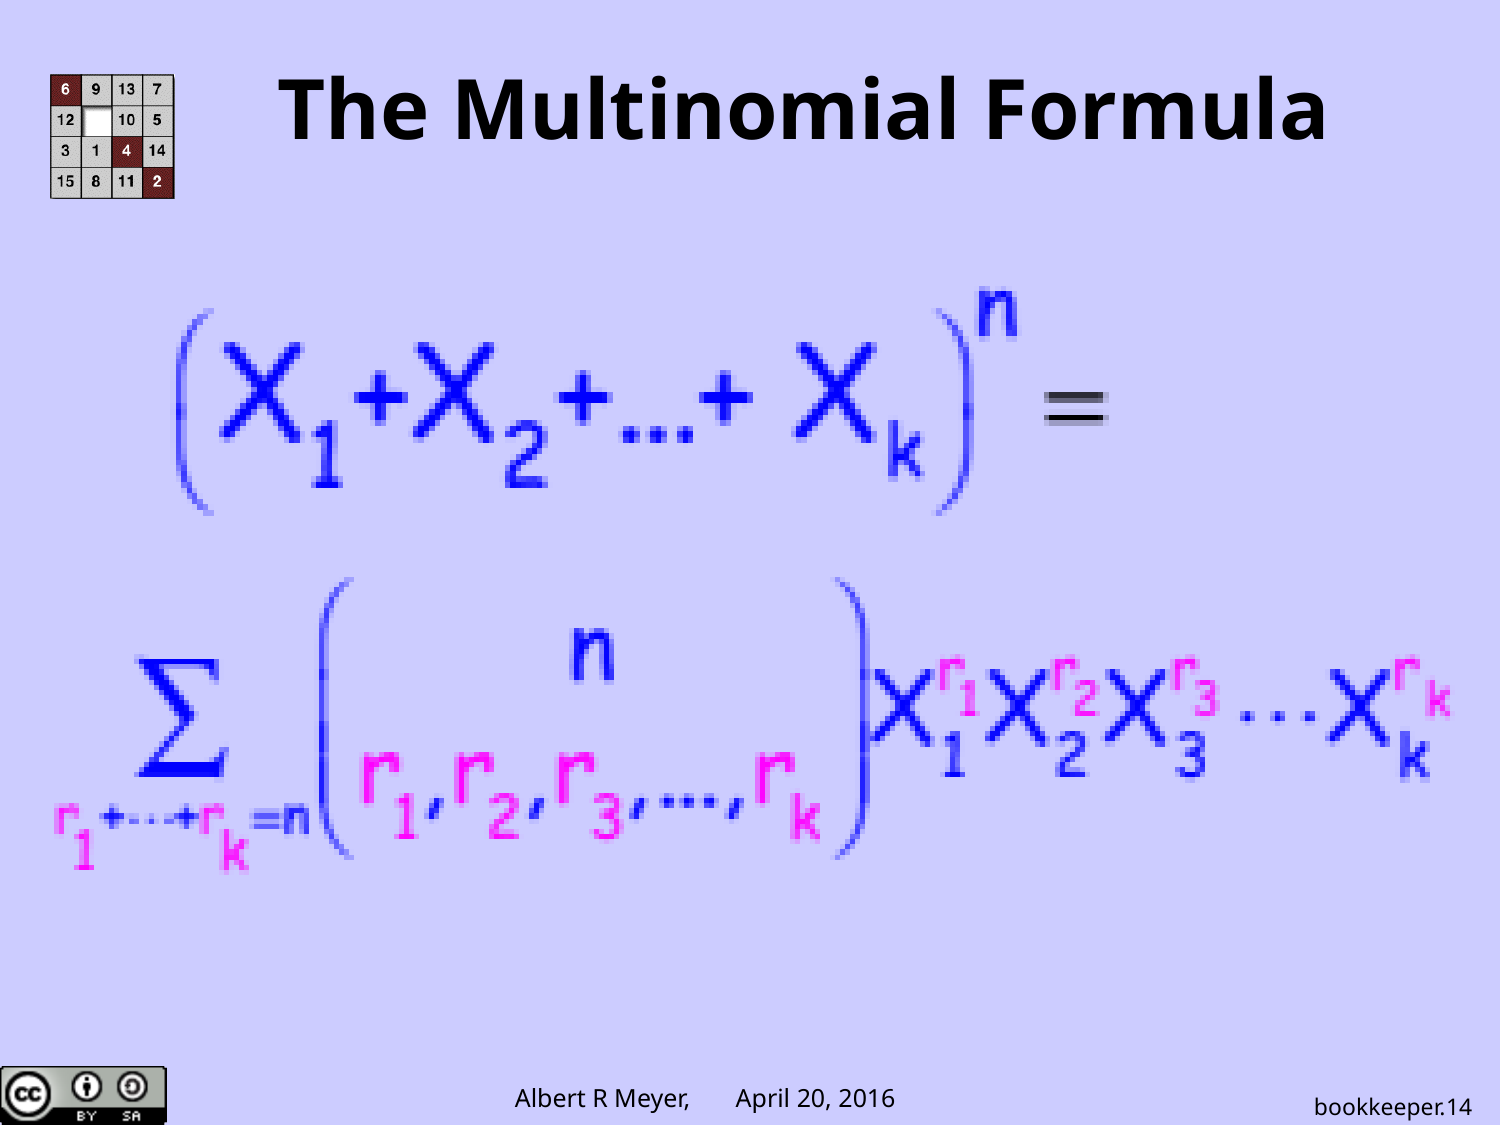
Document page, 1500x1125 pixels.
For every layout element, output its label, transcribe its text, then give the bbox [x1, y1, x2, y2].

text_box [29, 562, 1461, 882]
picture [50, 74, 175, 199]
slide_number bookkeeper.14 [1049, 1084, 1488, 1125]
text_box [63, 257, 1110, 522]
title The Multinomial Formula [262, 49, 1500, 163]
picture [0, 1066, 167, 1125]
